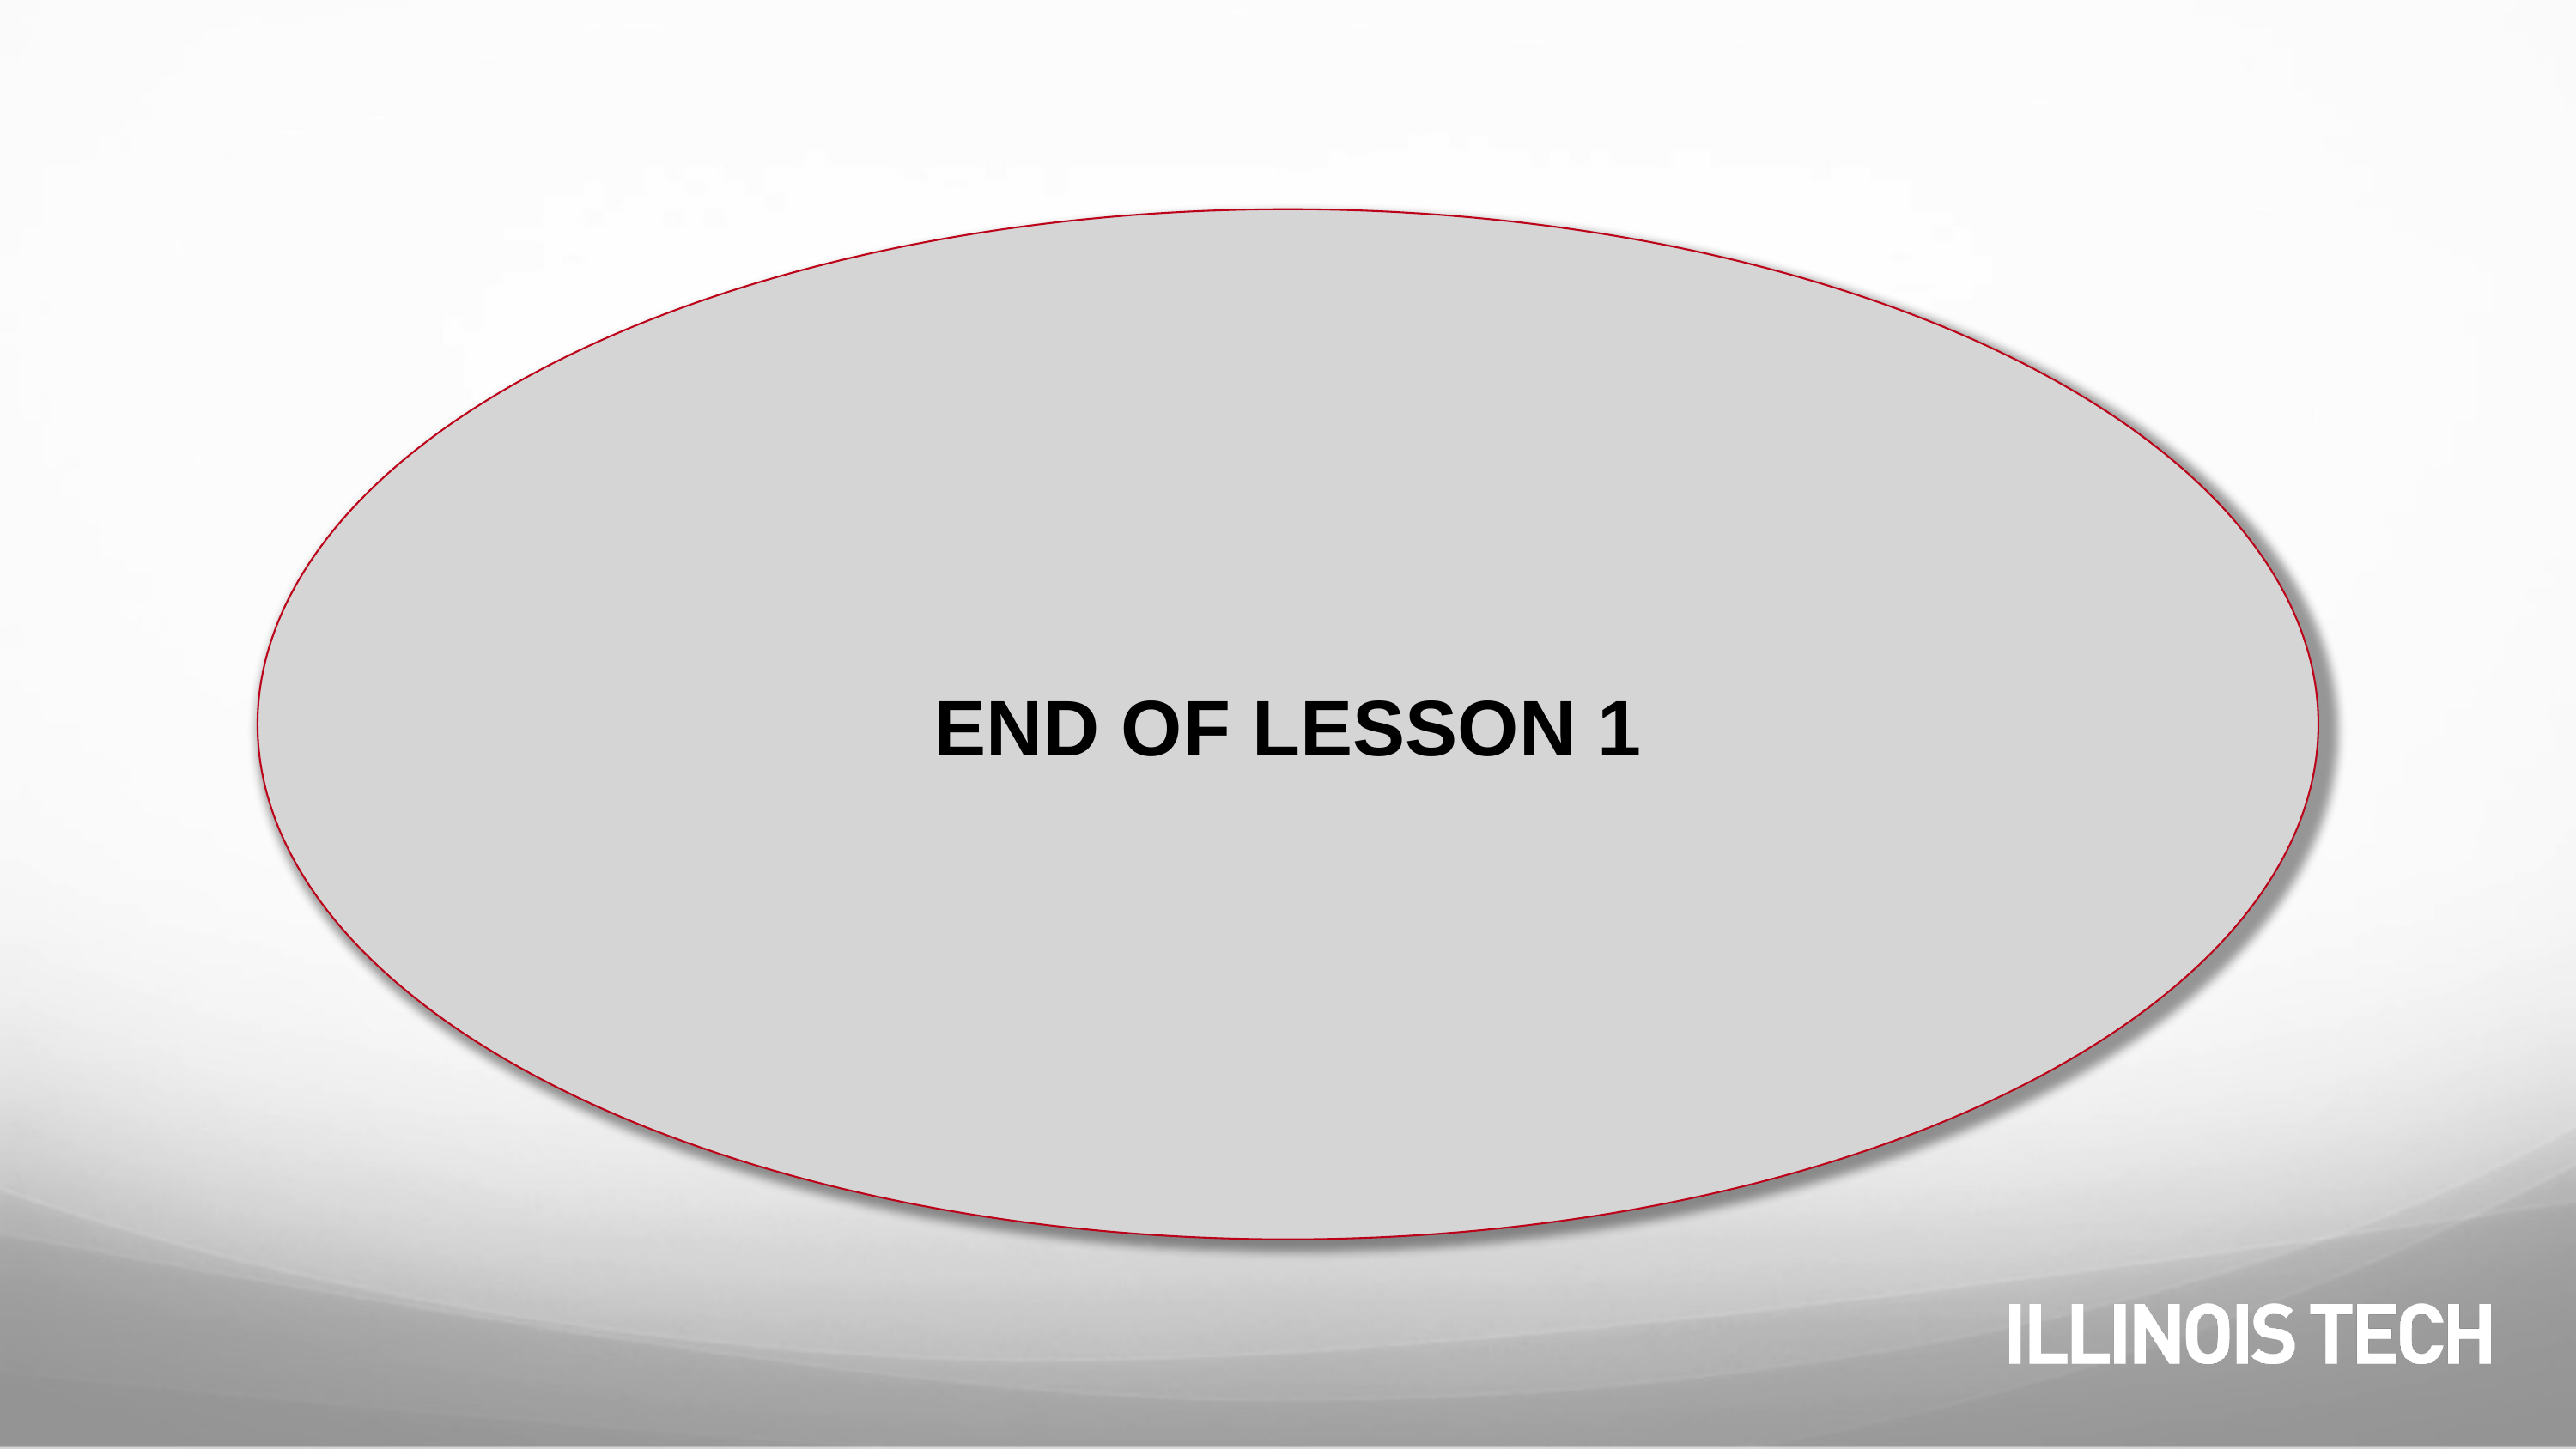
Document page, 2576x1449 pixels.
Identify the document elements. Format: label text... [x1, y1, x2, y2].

text_box END OF LESSON 1 [256, 208, 2319, 1240]
picture [0, 0, 2576, 1449]
